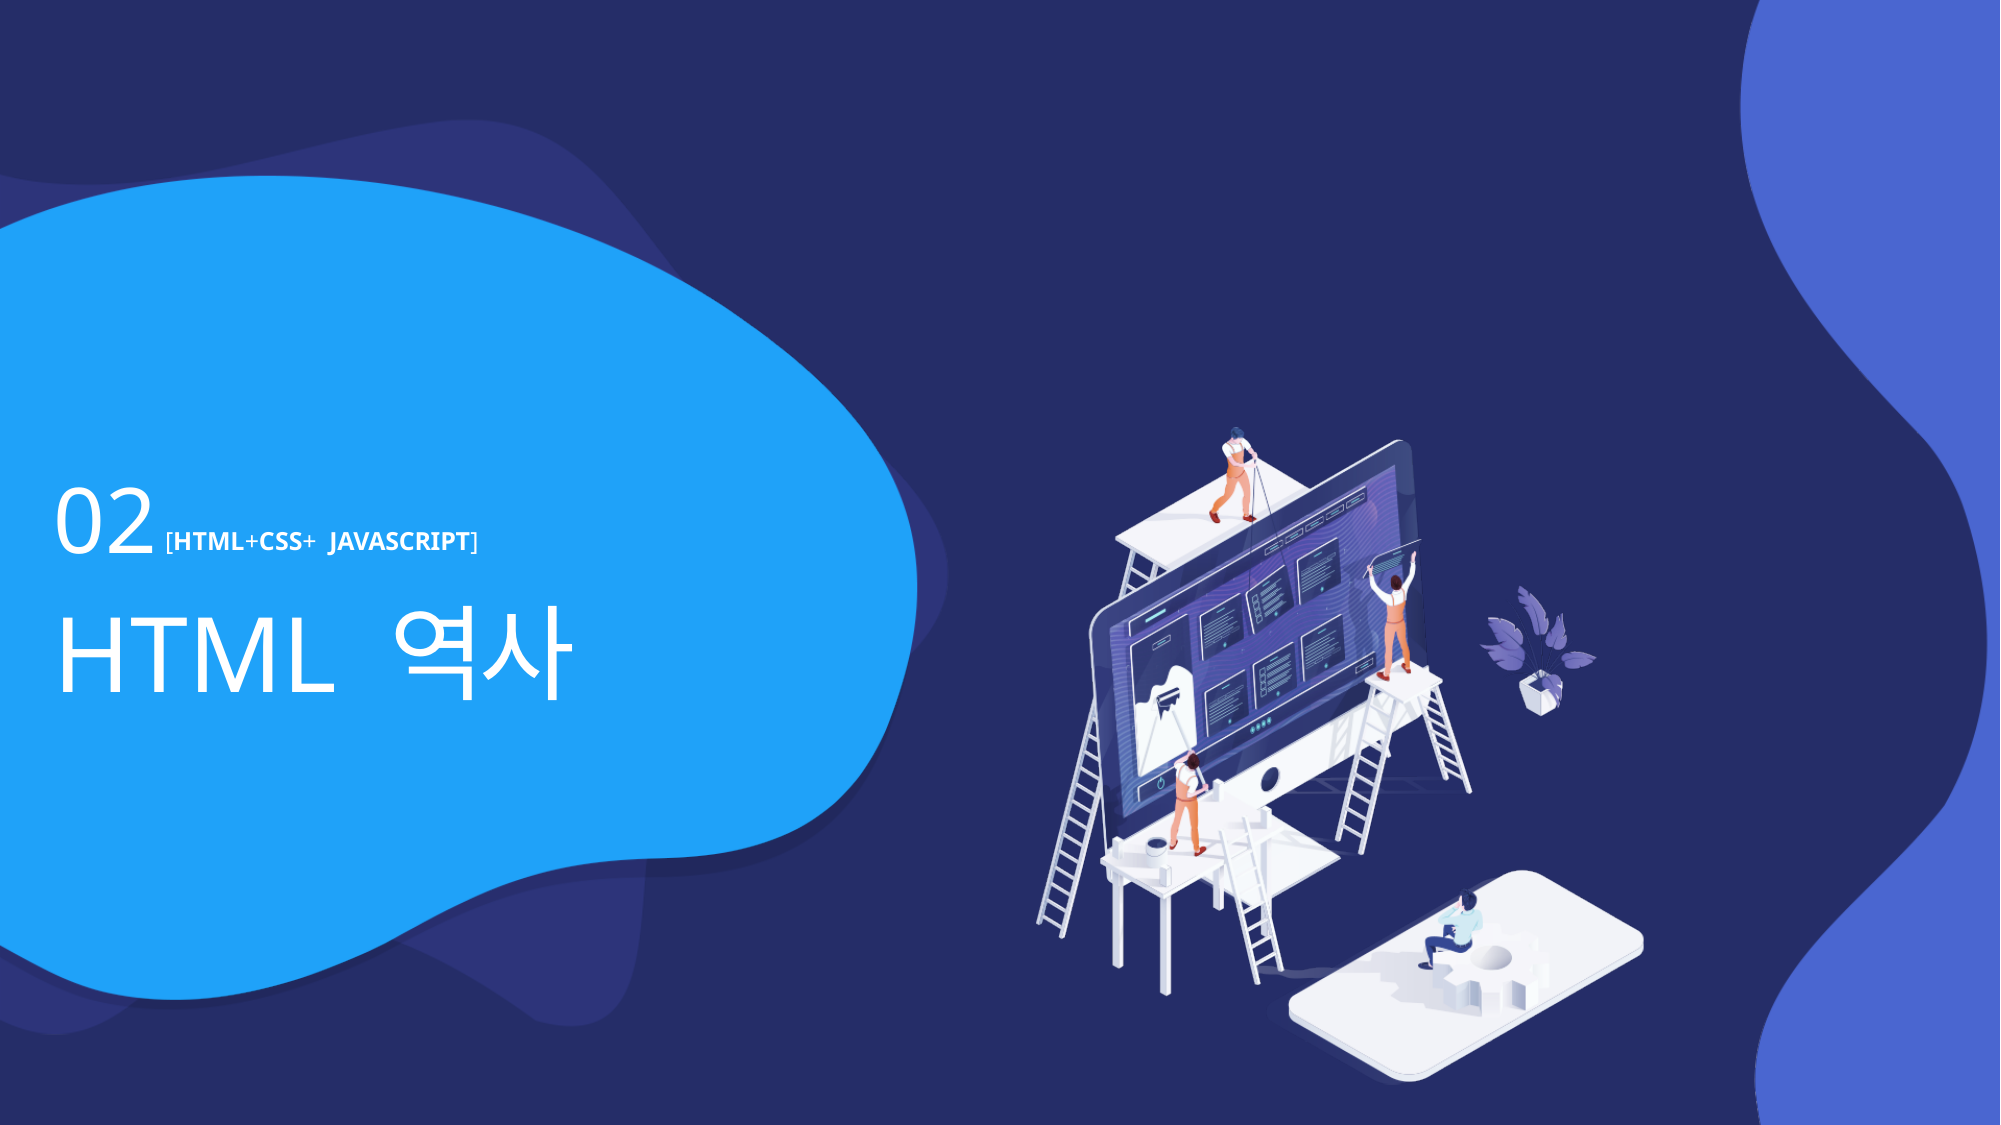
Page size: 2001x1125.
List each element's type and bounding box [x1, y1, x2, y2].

text_box [0, 0, 2000, 1125]
